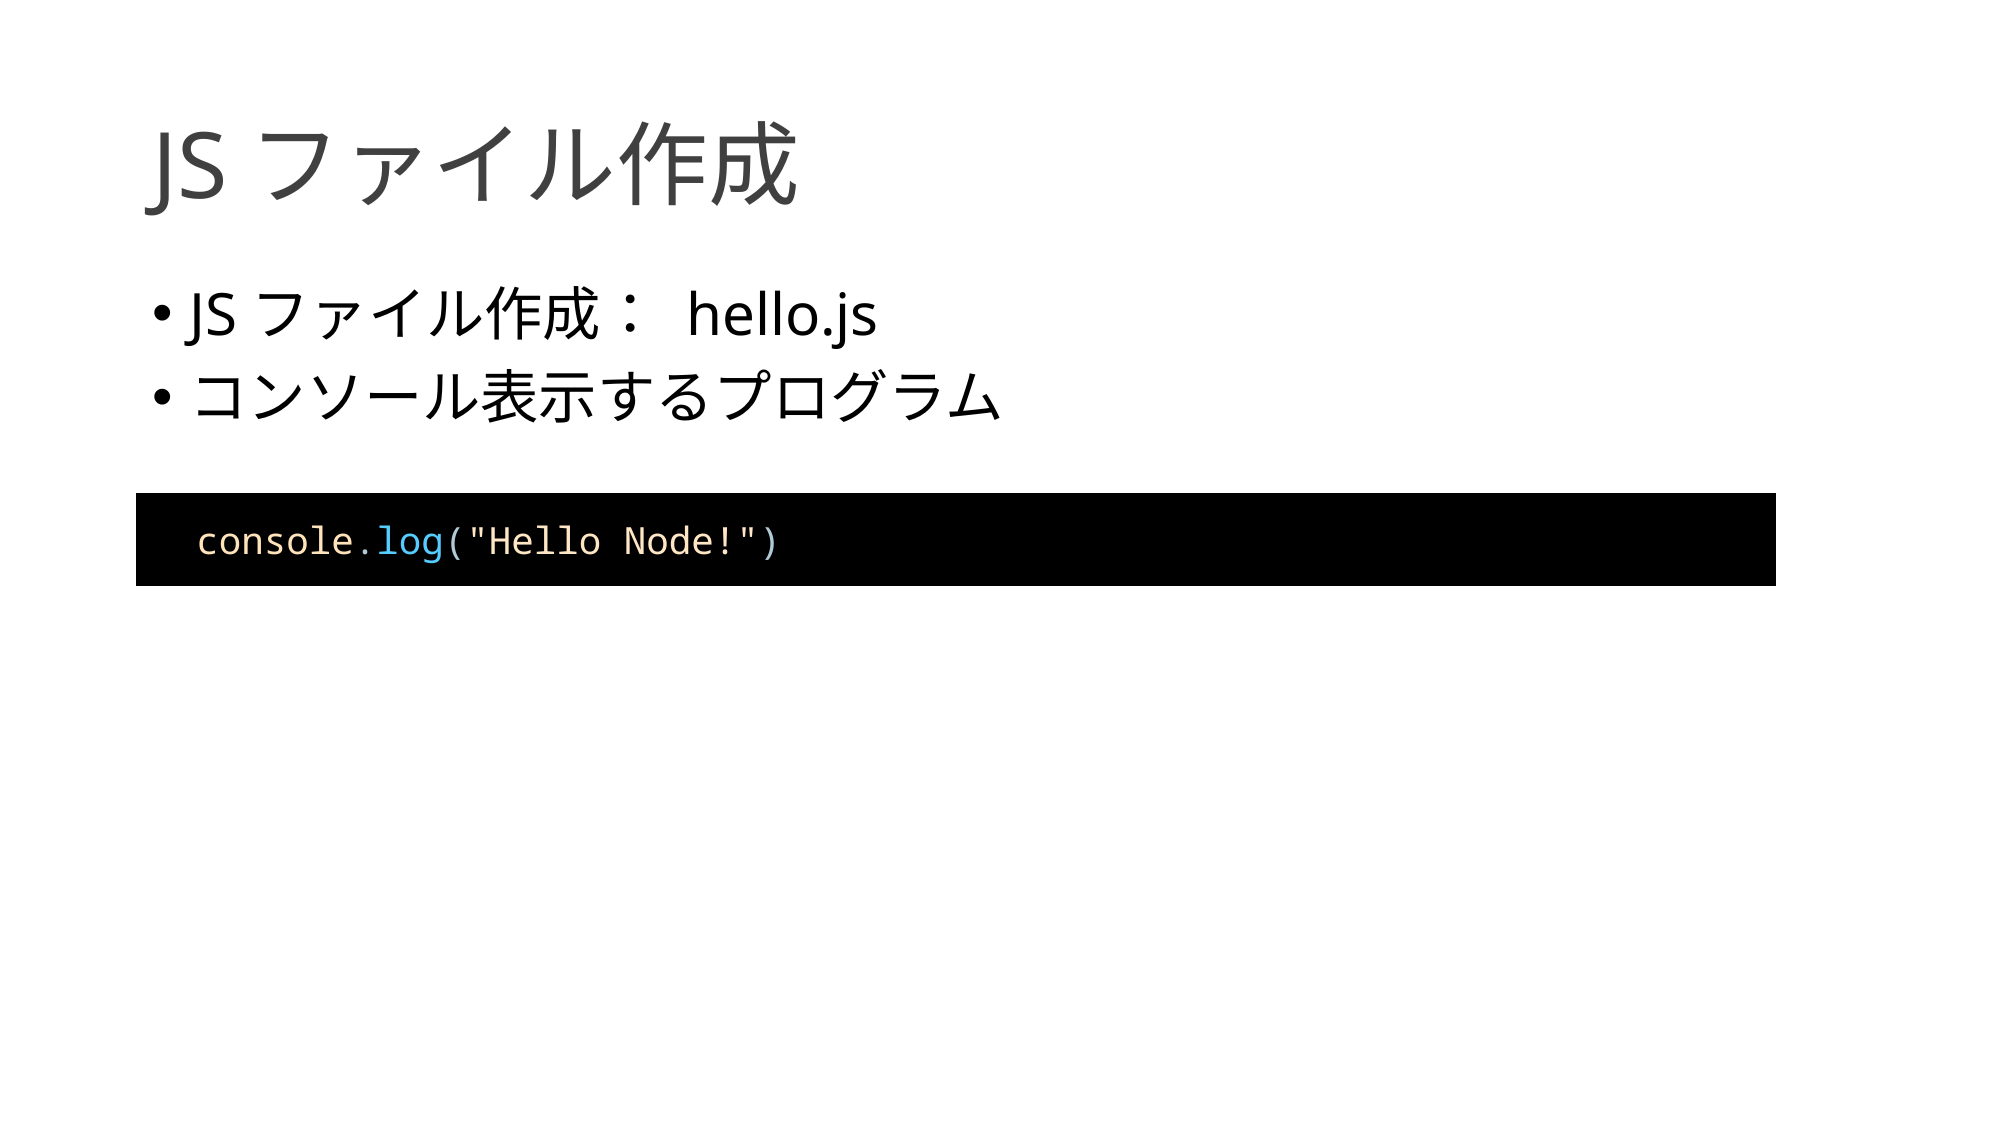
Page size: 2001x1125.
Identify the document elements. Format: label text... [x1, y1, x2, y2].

text_box JSファイル作成： hello.js コンソール表示するプログラム [137, 277, 1863, 992]
title JSファイル作成 [137, 59, 1863, 277]
text_box console.log("Hello Node!") [136, 493, 1776, 586]
